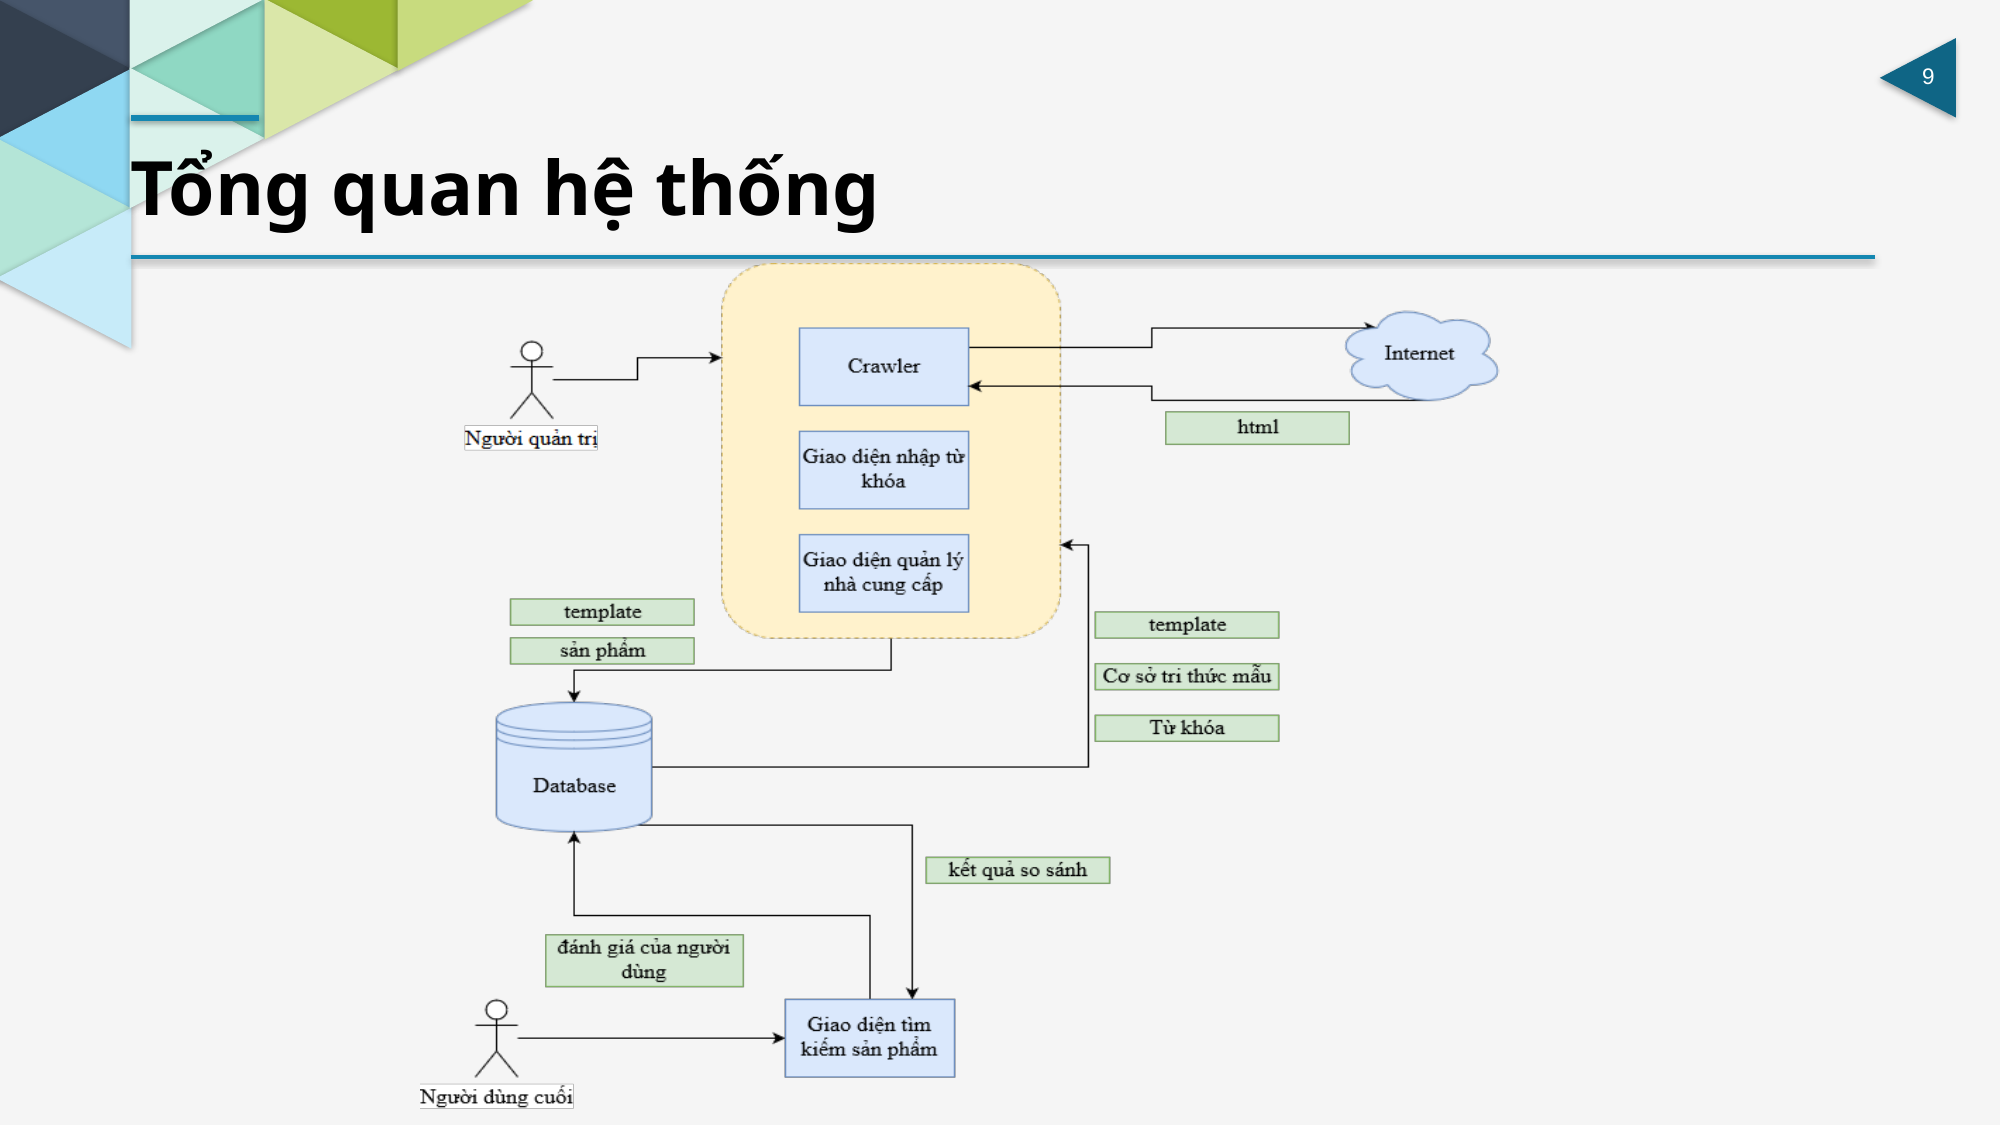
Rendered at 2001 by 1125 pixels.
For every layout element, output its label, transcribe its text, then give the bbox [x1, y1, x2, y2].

list Tổng quan hệ thống [130, 150, 945, 221]
picture [419, 262, 1505, 1110]
